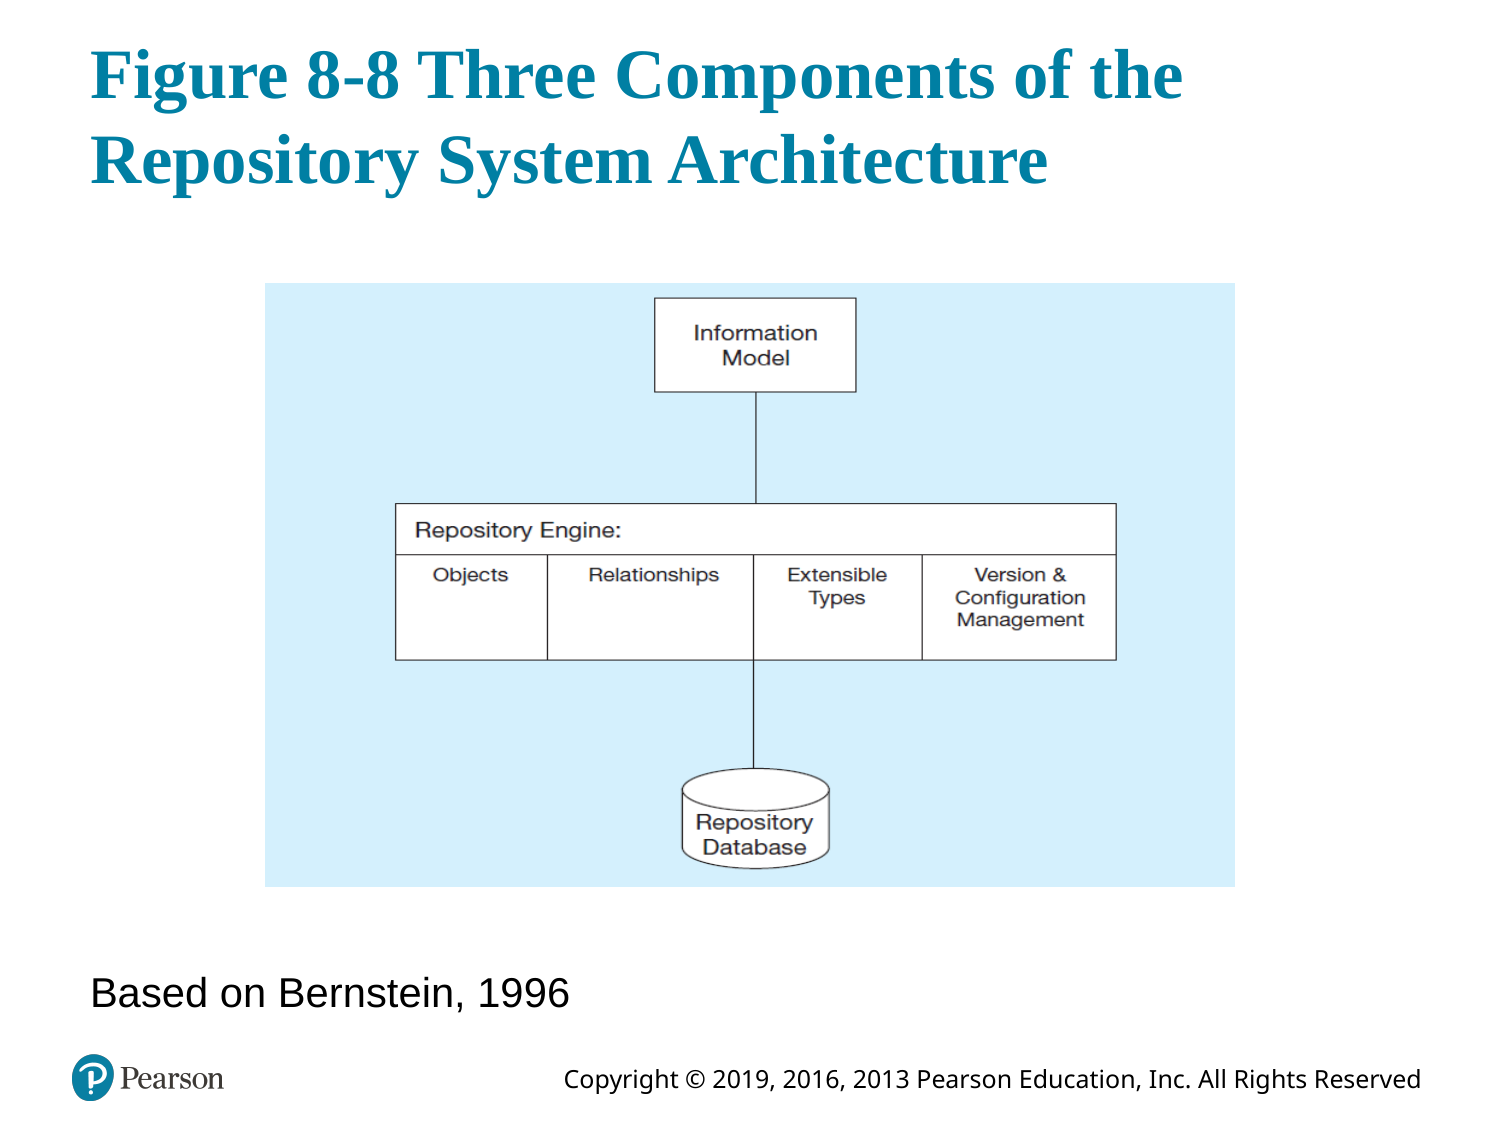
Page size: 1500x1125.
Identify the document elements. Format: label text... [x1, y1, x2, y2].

picture [72, 1054, 88, 1070]
picture [98, 1054, 224, 1101]
title Figure 8-8 Three Components of the Repository System Architecture [75, 37, 1425, 213]
picture [80, 1063, 106, 1088]
picture [72, 1087, 83, 1101]
picture [264, 283, 1235, 887]
list Based on Bernstein, 1996 [75, 958, 1425, 1031]
